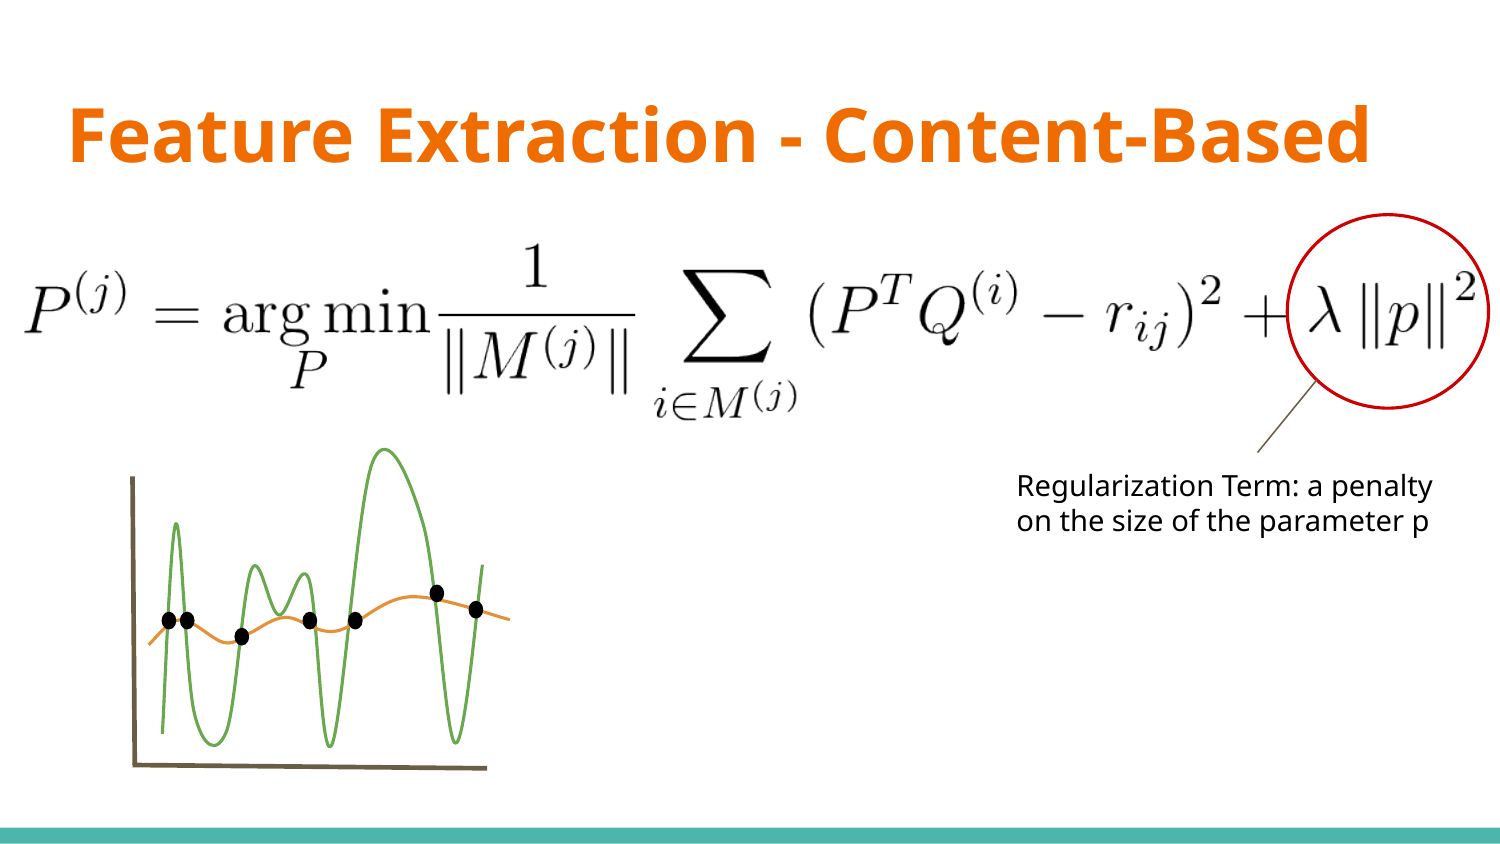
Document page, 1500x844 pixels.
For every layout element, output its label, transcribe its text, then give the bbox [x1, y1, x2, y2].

text_box [1318, 214, 1457, 241]
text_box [1257, 379, 1318, 453]
text_box [235, 628, 249, 645]
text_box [132, 764, 488, 769]
text_box [168, 523, 185, 620]
text_box [162, 612, 176, 629]
text_box [469, 601, 483, 618]
text_box [441, 564, 483, 607]
picture [24, 243, 1476, 423]
text_box Regularization Term: a penalty on the size of the parameter p [1001, 452, 1475, 553]
text_box [430, 585, 444, 602]
text_box [1479, 270, 1489, 353]
text_box [248, 596, 510, 638]
text_box [348, 612, 362, 629]
text_box [162, 631, 358, 747]
text_box [241, 565, 315, 633]
title Feature Extraction - Content-Based [51, 72, 1449, 189]
text_box [303, 612, 317, 629]
text_box [148, 619, 236, 645]
text_box [349, 449, 434, 617]
text_box [437, 623, 476, 744]
text_box [180, 612, 194, 629]
